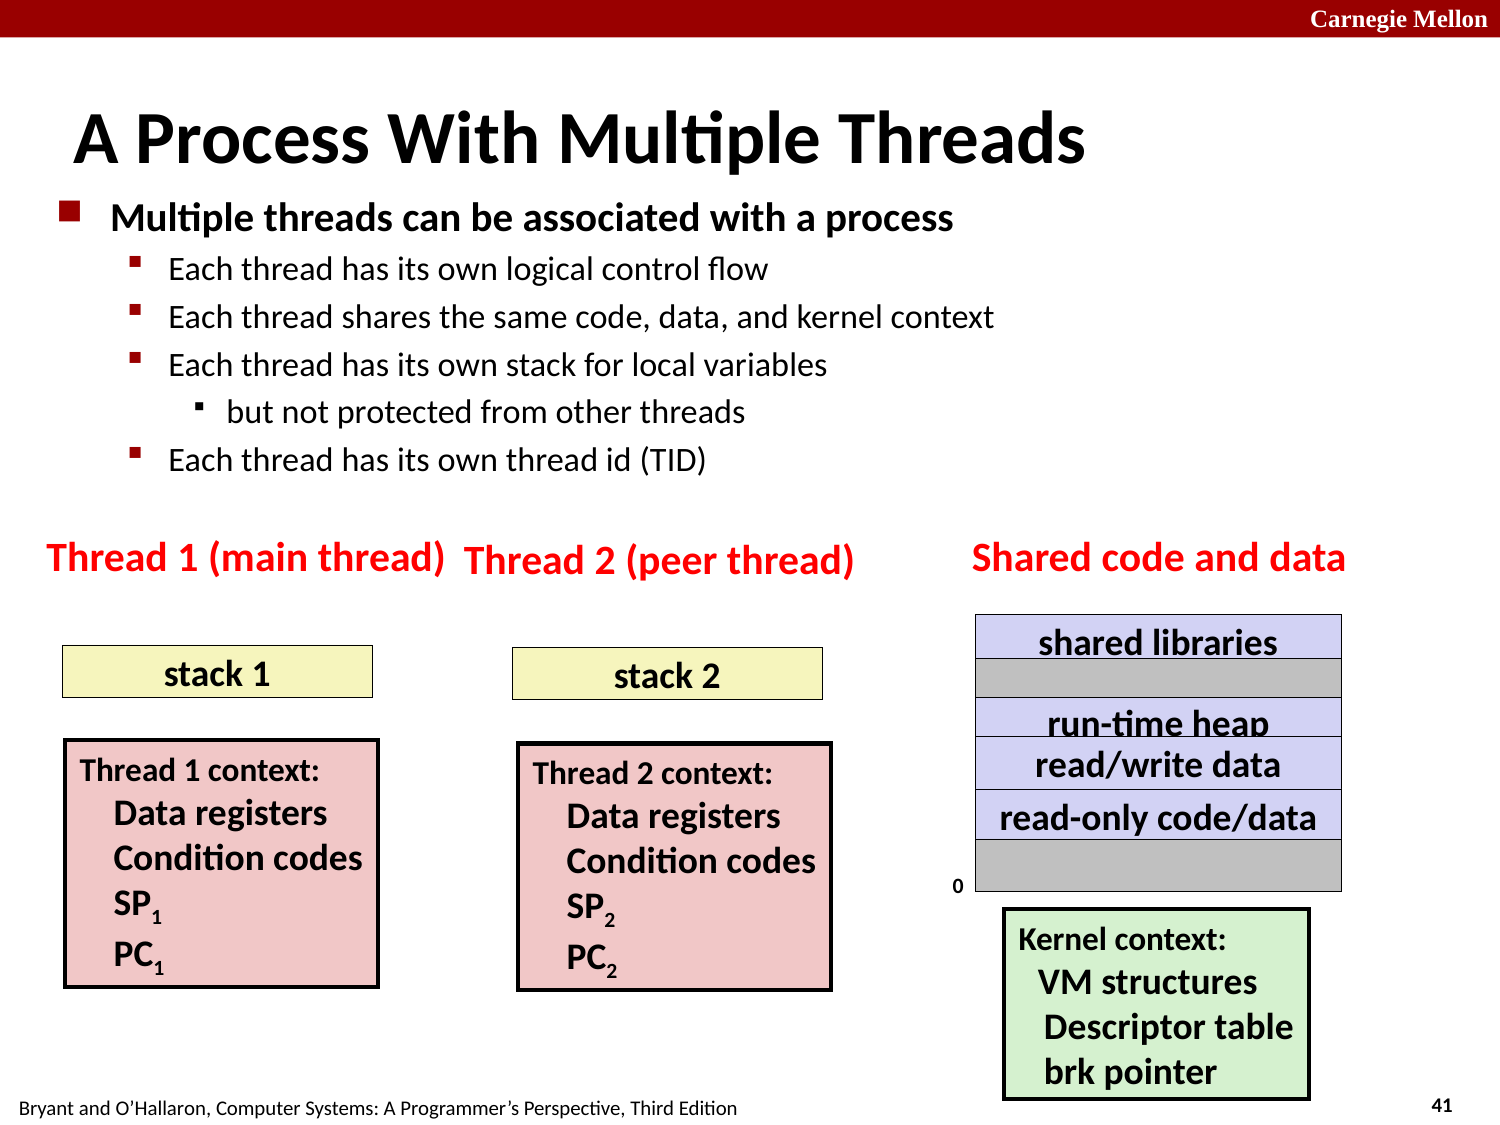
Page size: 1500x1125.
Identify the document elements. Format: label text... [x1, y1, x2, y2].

text_box Thread 1 (main thread) [31, 522, 461, 587]
title A Process With Multiple Threads [58, 71, 1305, 182]
text_box stack 1 [62, 644, 372, 698]
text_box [446, 524, 873, 986]
text_box Thread 1 context: Data registers Condition codes SP1 PC1 [64, 740, 379, 988]
list Multiple threads can be associated with a process Each thread has its own logical control flow Each thread shares the same code, data, and kernel context Each thread has its own stack for local variables but not protected from other threads Each thread has its own thread id (TID) [44, 182, 1409, 488]
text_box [937, 521, 1365, 1101]
